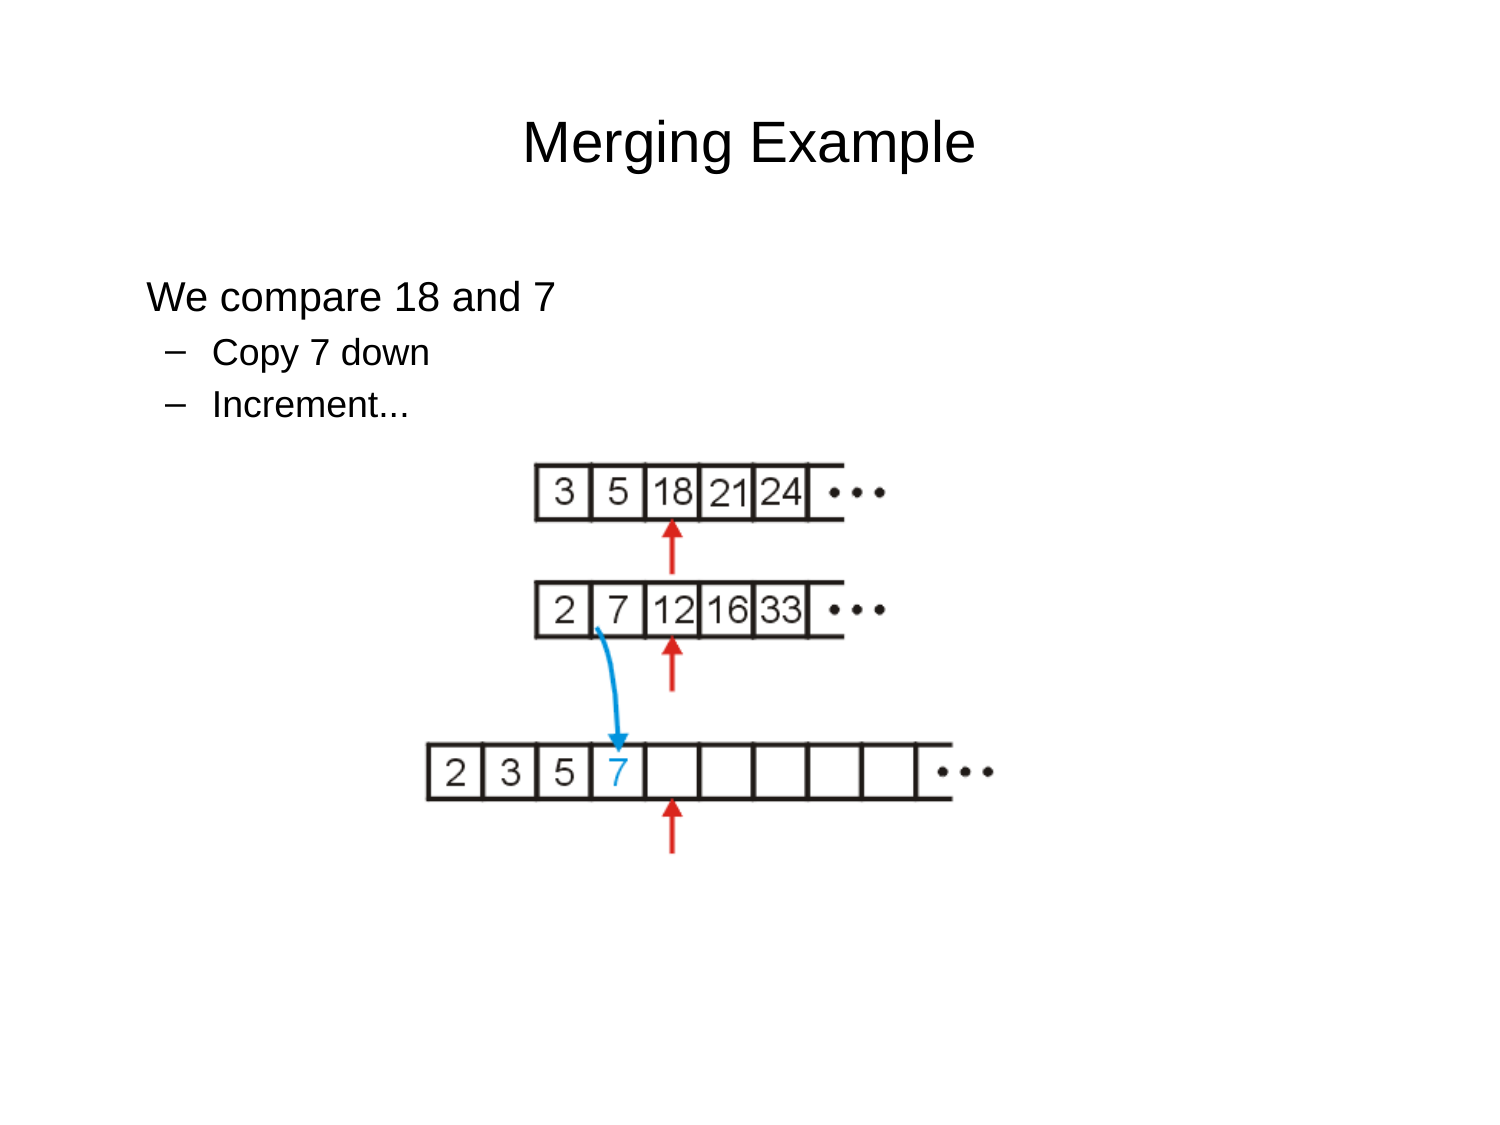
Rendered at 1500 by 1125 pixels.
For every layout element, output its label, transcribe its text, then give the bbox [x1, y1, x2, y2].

title Merging Example [74, 44, 1426, 233]
list We compare 18 and 7 Copy 7 down Increment... [74, 262, 1426, 1006]
picture [418, 455, 998, 863]
